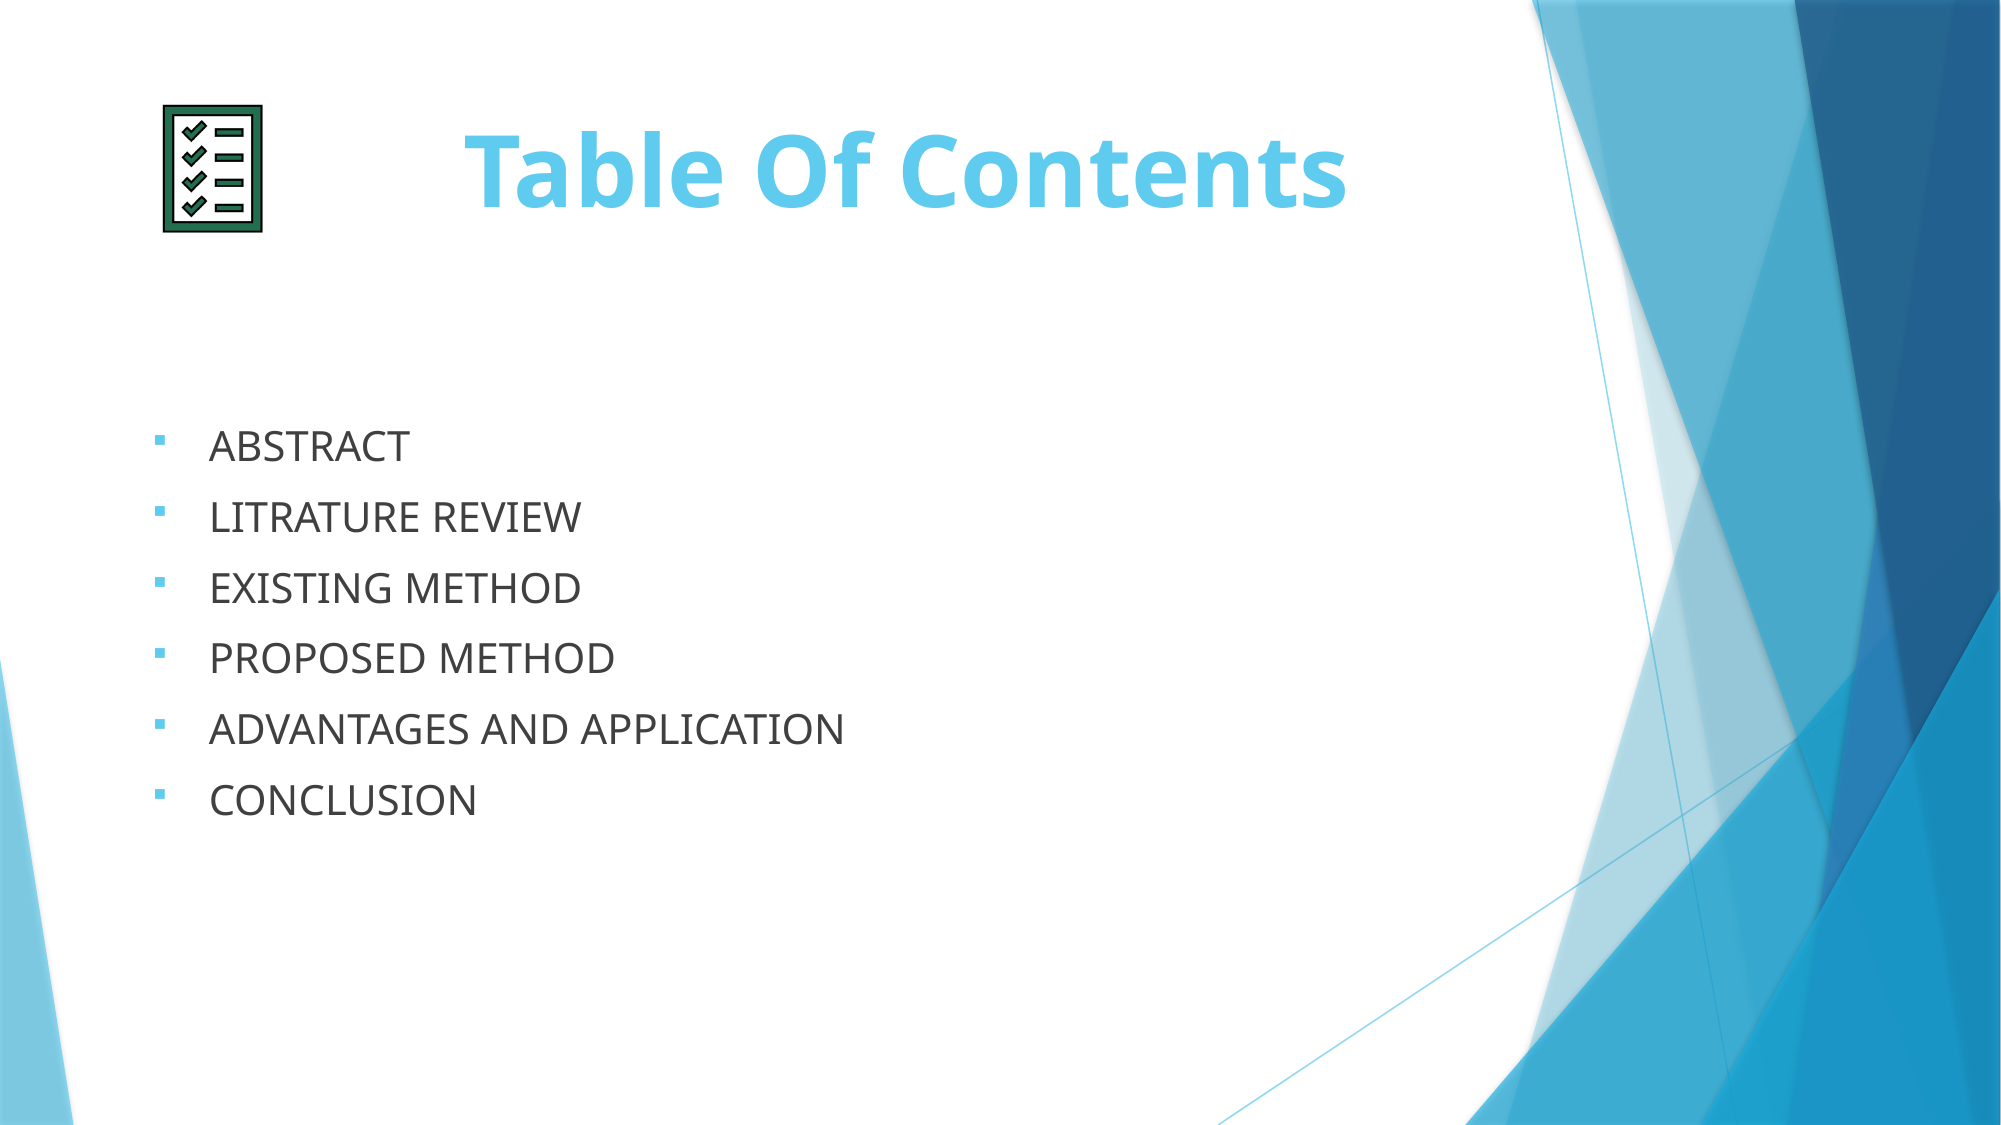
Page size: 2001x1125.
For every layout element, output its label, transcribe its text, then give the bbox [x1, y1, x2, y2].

list ABSTRACT LITRATURE REVIEW EXISTING METHOD PROPOSED METHOD ADVANTAGES AND APPLICATION CONCLUSION [137, 412, 1863, 997]
title Table Of Contents [111, 99, 1522, 317]
picture [136, 93, 288, 245]
